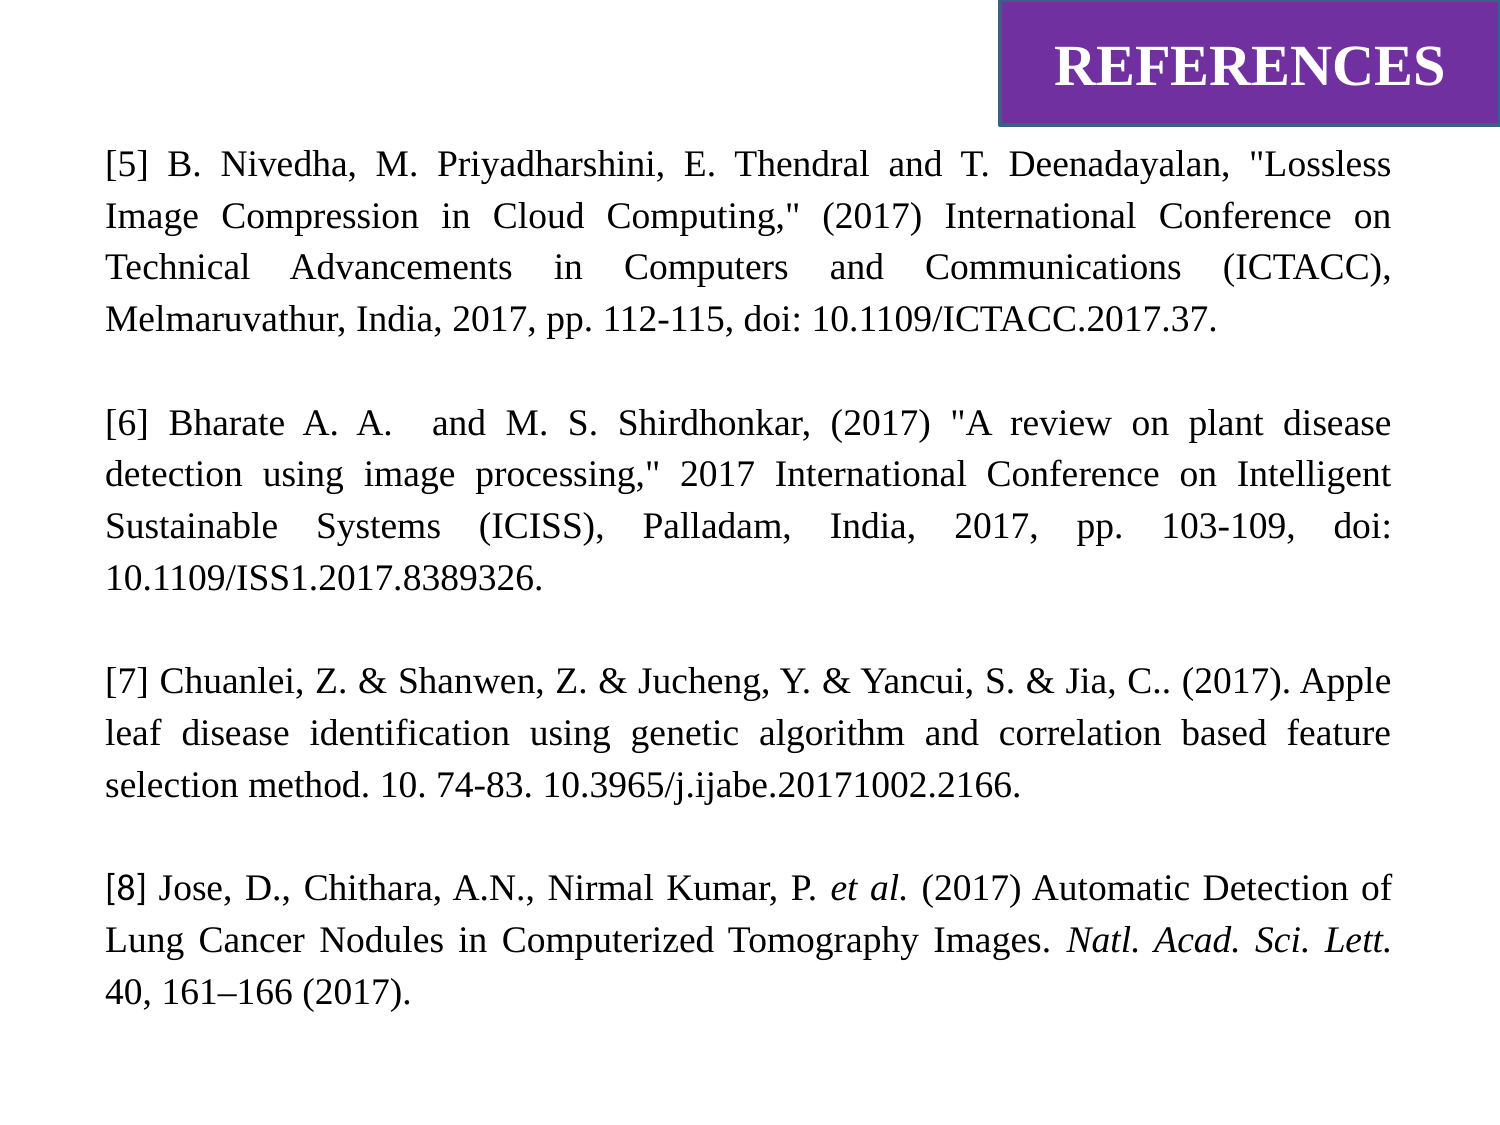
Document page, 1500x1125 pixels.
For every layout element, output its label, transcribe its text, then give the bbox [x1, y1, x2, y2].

text_box [5] B. Nivedha, M. Priyadharshini, E. Thendral and T. Deenadayalan, "Lossless Image Compression in Cloud Computing," (2017) International Conference on Technical Advancements in Computers and Communications (ICTACC), Melmaruvathur, India, 2017, pp. 112-115, doi: 10.1109/ICTACC.2017.37. [6] Bharate A. A. and M. S. Shirdhonkar, (2017) "A review on plant disease detection using image processing," 2017 International Conference on Intelligent Sustainable Systems (ICISS), Palladam, India, 2017, pp. 103-109, doi: 10.1109/ISS1.2017.8389326. [7] Chuanlei, Z. & Shanwen, Z. & Jucheng, Y. & Yancui, S. & Jia, C.. (2017). Apple leaf disease identification using genetic algorithm and correlation based feature selection method. 10. 74-83. 10.3965/j.ijabe.20171002.2166. [8] Jose, D., Chithara, A.N., Nirmal Kumar, P. et al. (2017) Automatic Detection of Lung Cancer Nodules in Computerized Tomography Images. Natl. Acad. Sci. Lett. 40, 161–166 (2017). [90, 124, 1408, 1071]
text_box REFERENCES [998, 0, 1500, 127]
